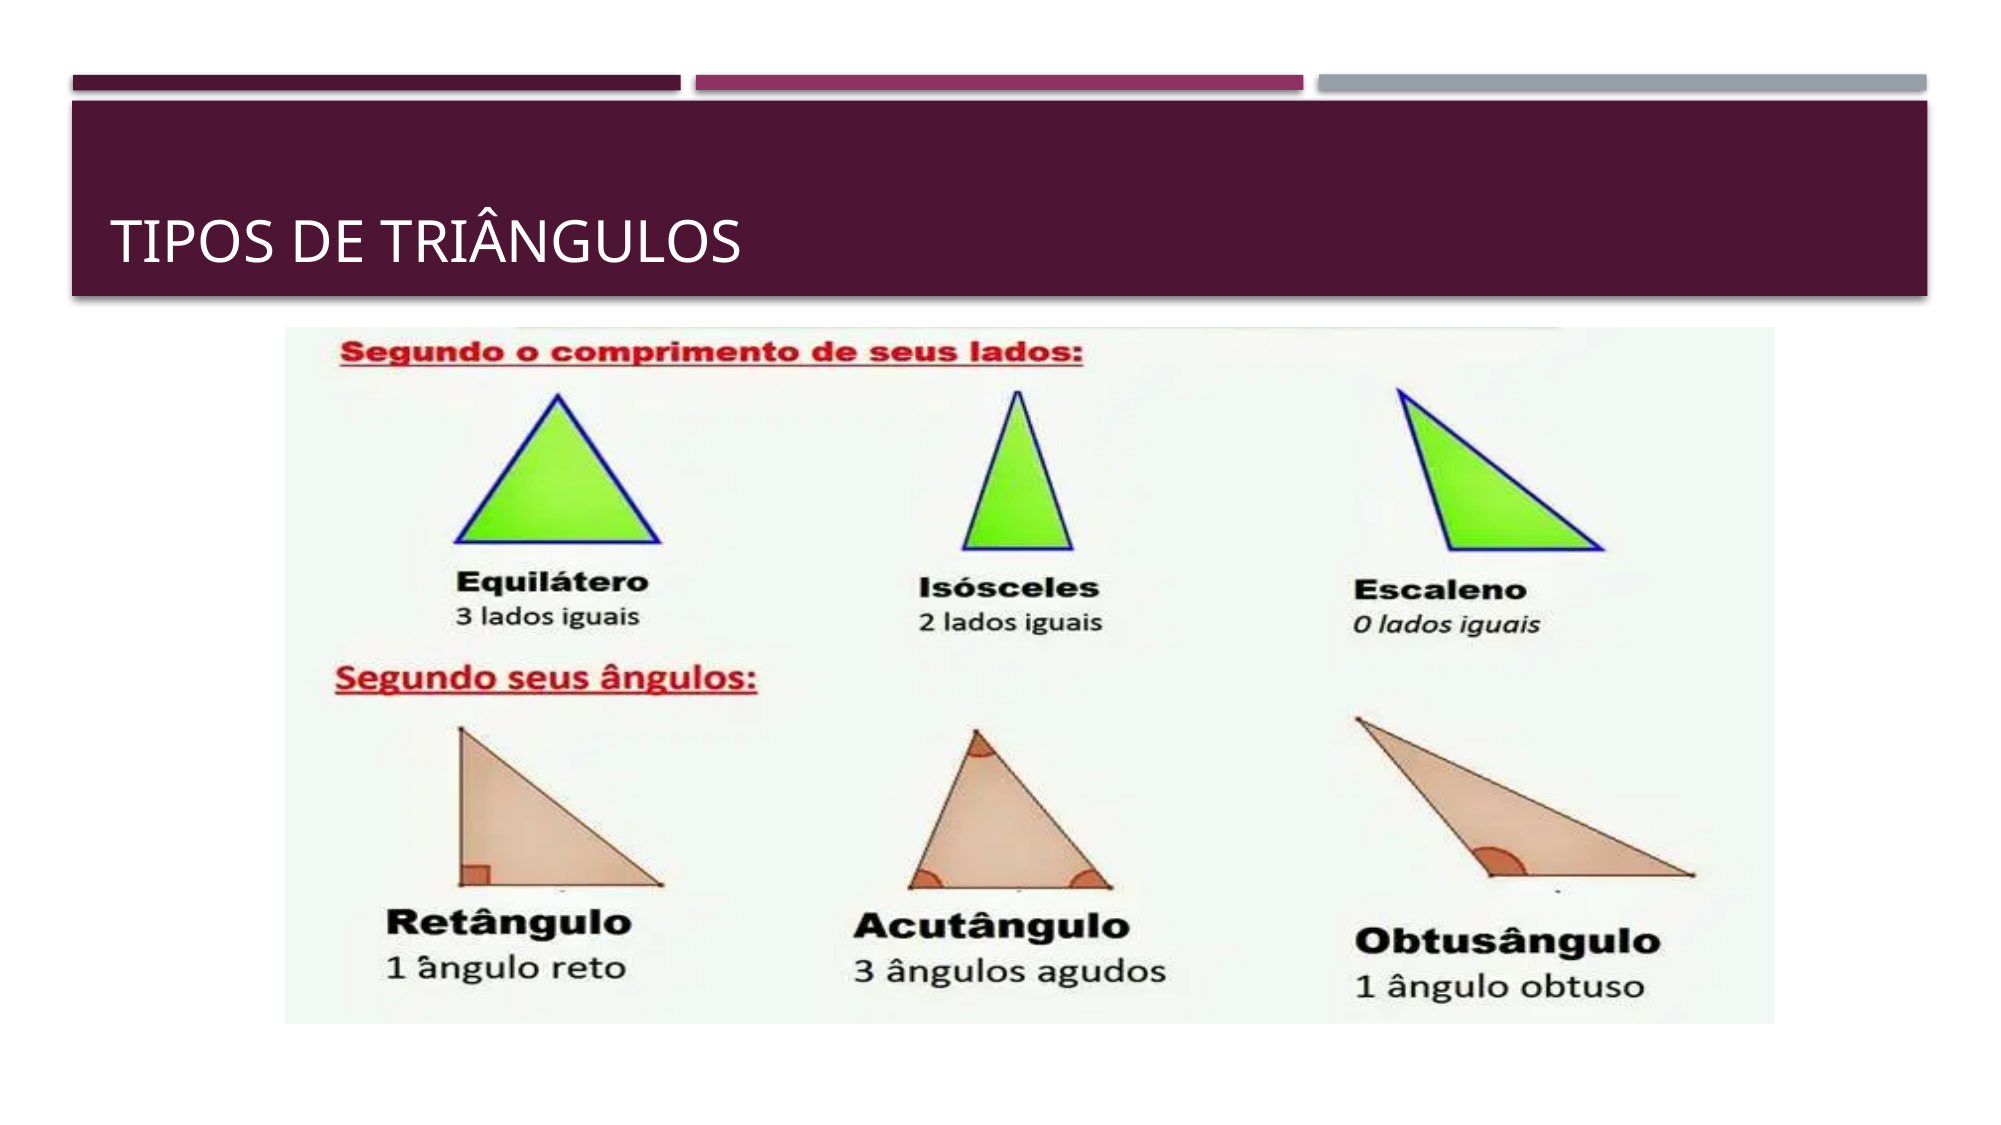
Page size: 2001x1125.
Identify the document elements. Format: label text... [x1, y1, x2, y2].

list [284, 326, 1776, 1025]
title Tipos de triângulos [95, 115, 1905, 282]
